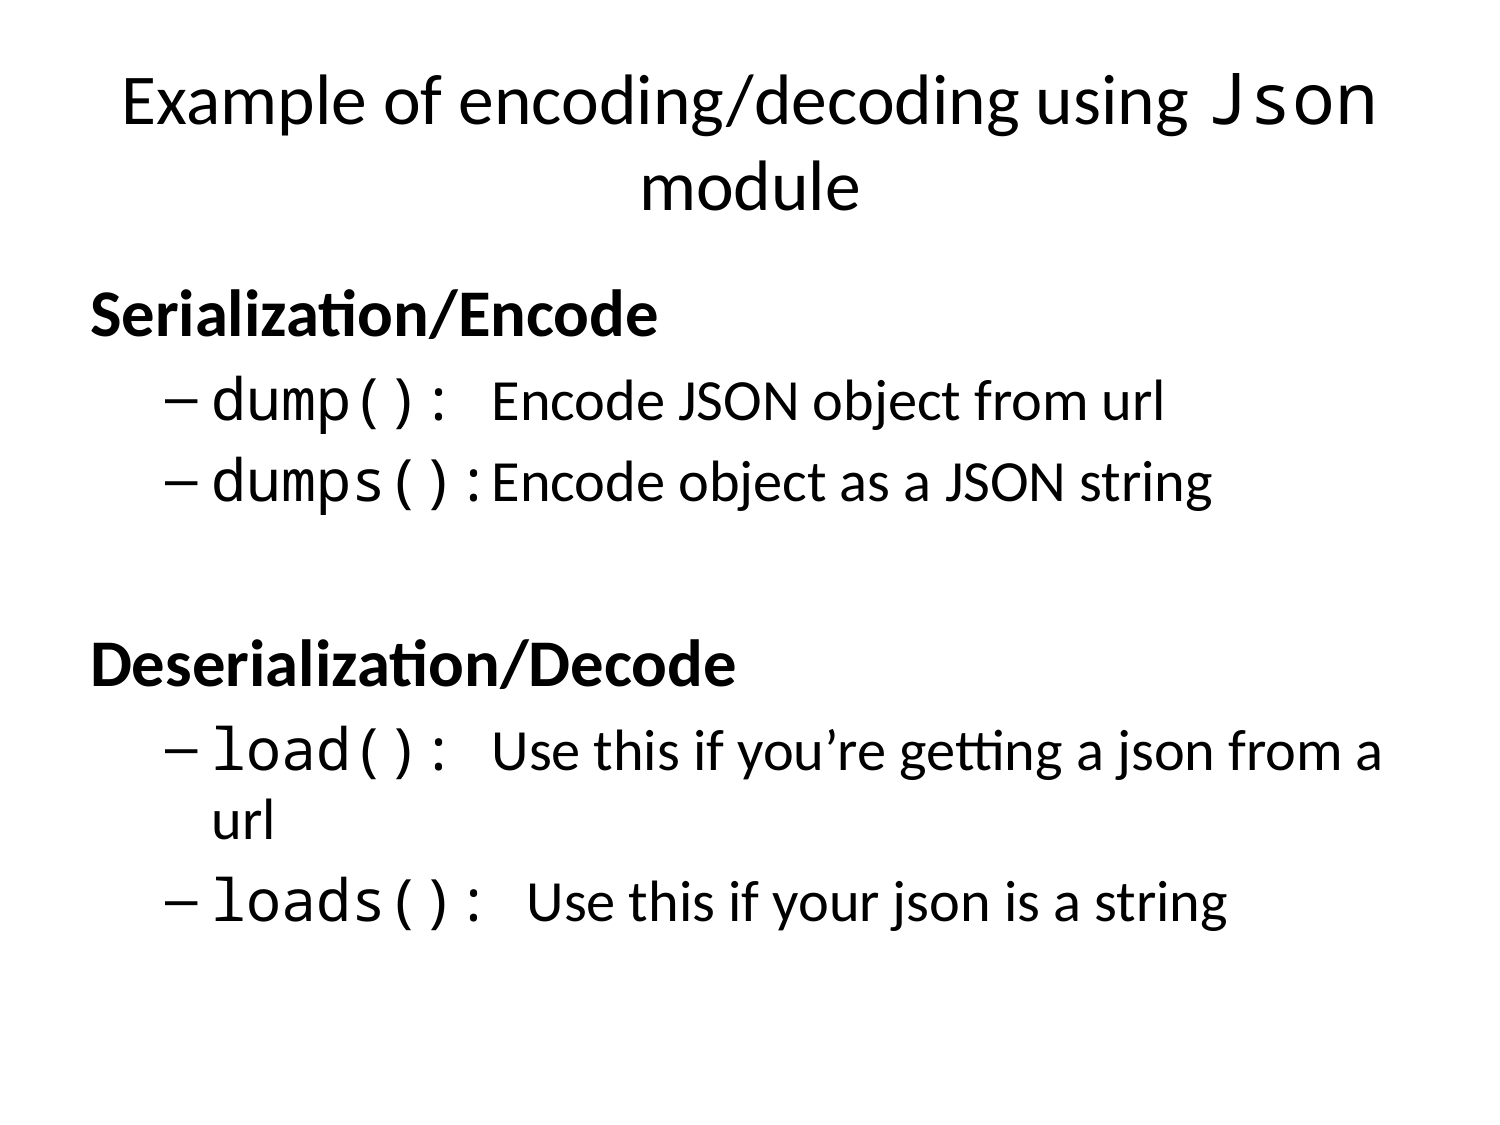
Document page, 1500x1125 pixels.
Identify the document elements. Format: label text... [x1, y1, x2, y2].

list Serialization/Encode dump(): Encode JSON object from url dumps():Encode object as a JSON string Deserialization/Decode load(): Use this if you’re getting a json from a url loads(): Use this if your json is a string [75, 262, 1425, 1005]
title Example of encoding/decoding using Json module [75, 45, 1425, 233]
